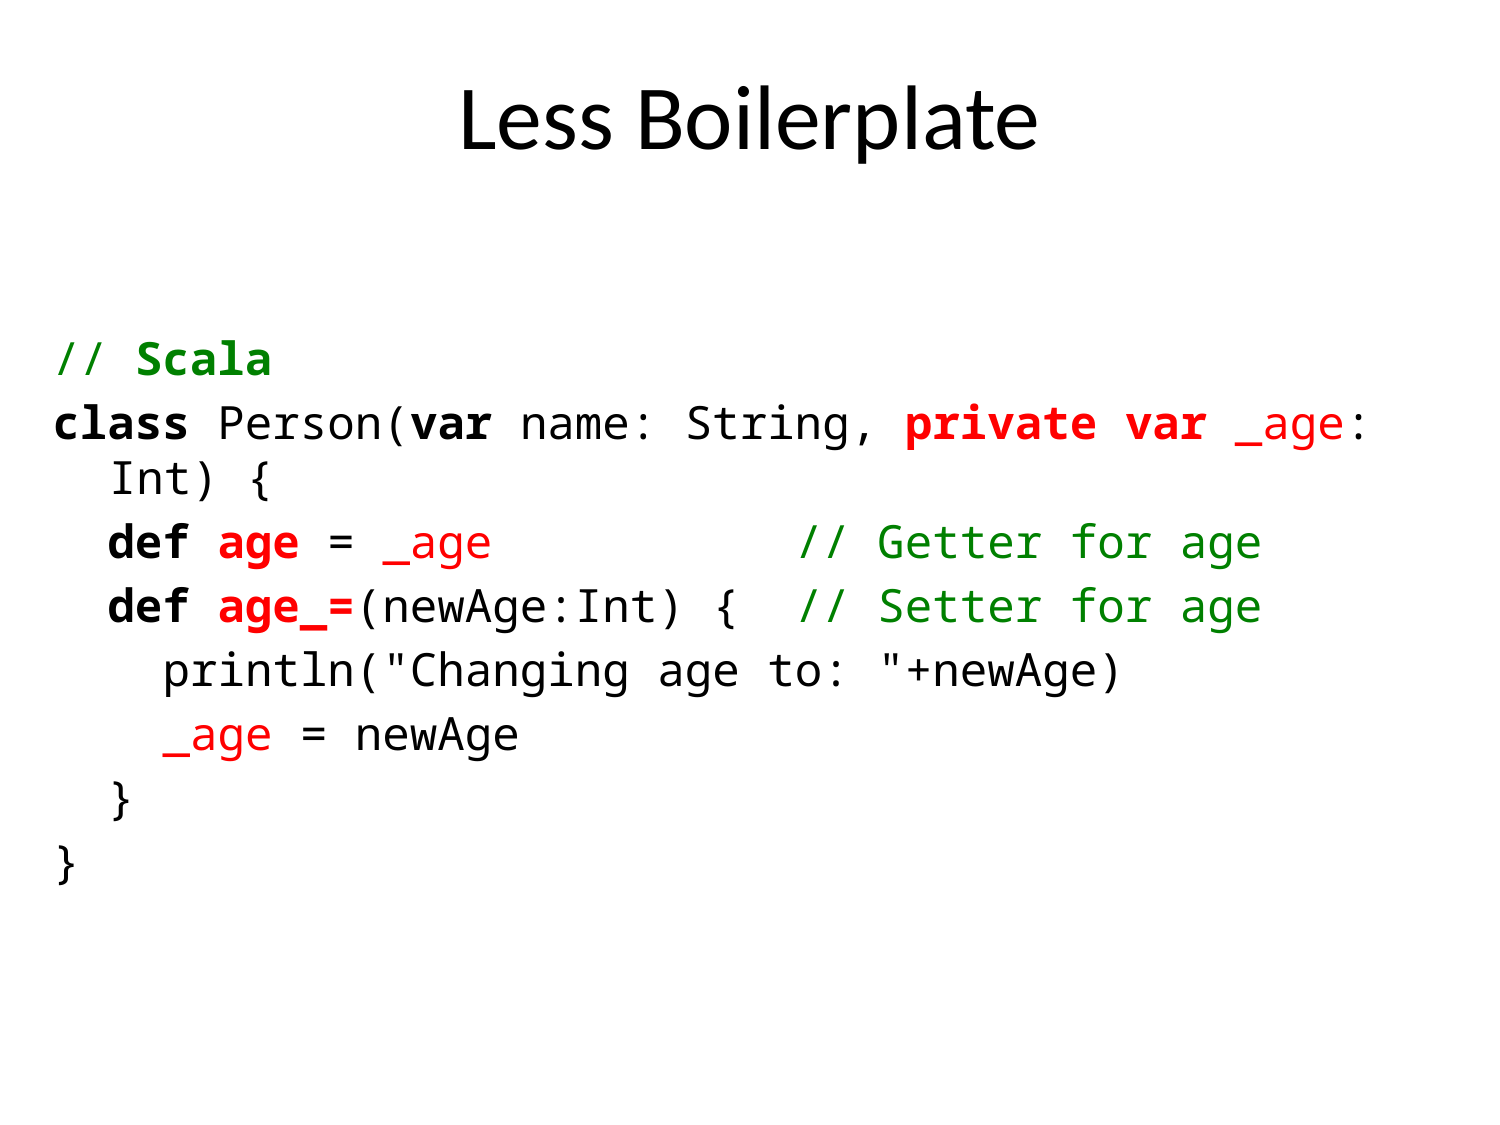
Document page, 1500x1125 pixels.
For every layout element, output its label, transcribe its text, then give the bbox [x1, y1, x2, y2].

list // Scala class Person(var name: String, private var _age: Int) { def age = _age // Getter for age def age_=(newAge:Int) { // Setter for age println("Changing age to: "+newAge) _age = newAge } } [37, 212, 1463, 1005]
title Less Boilerplate [37, 24, 1463, 200]
